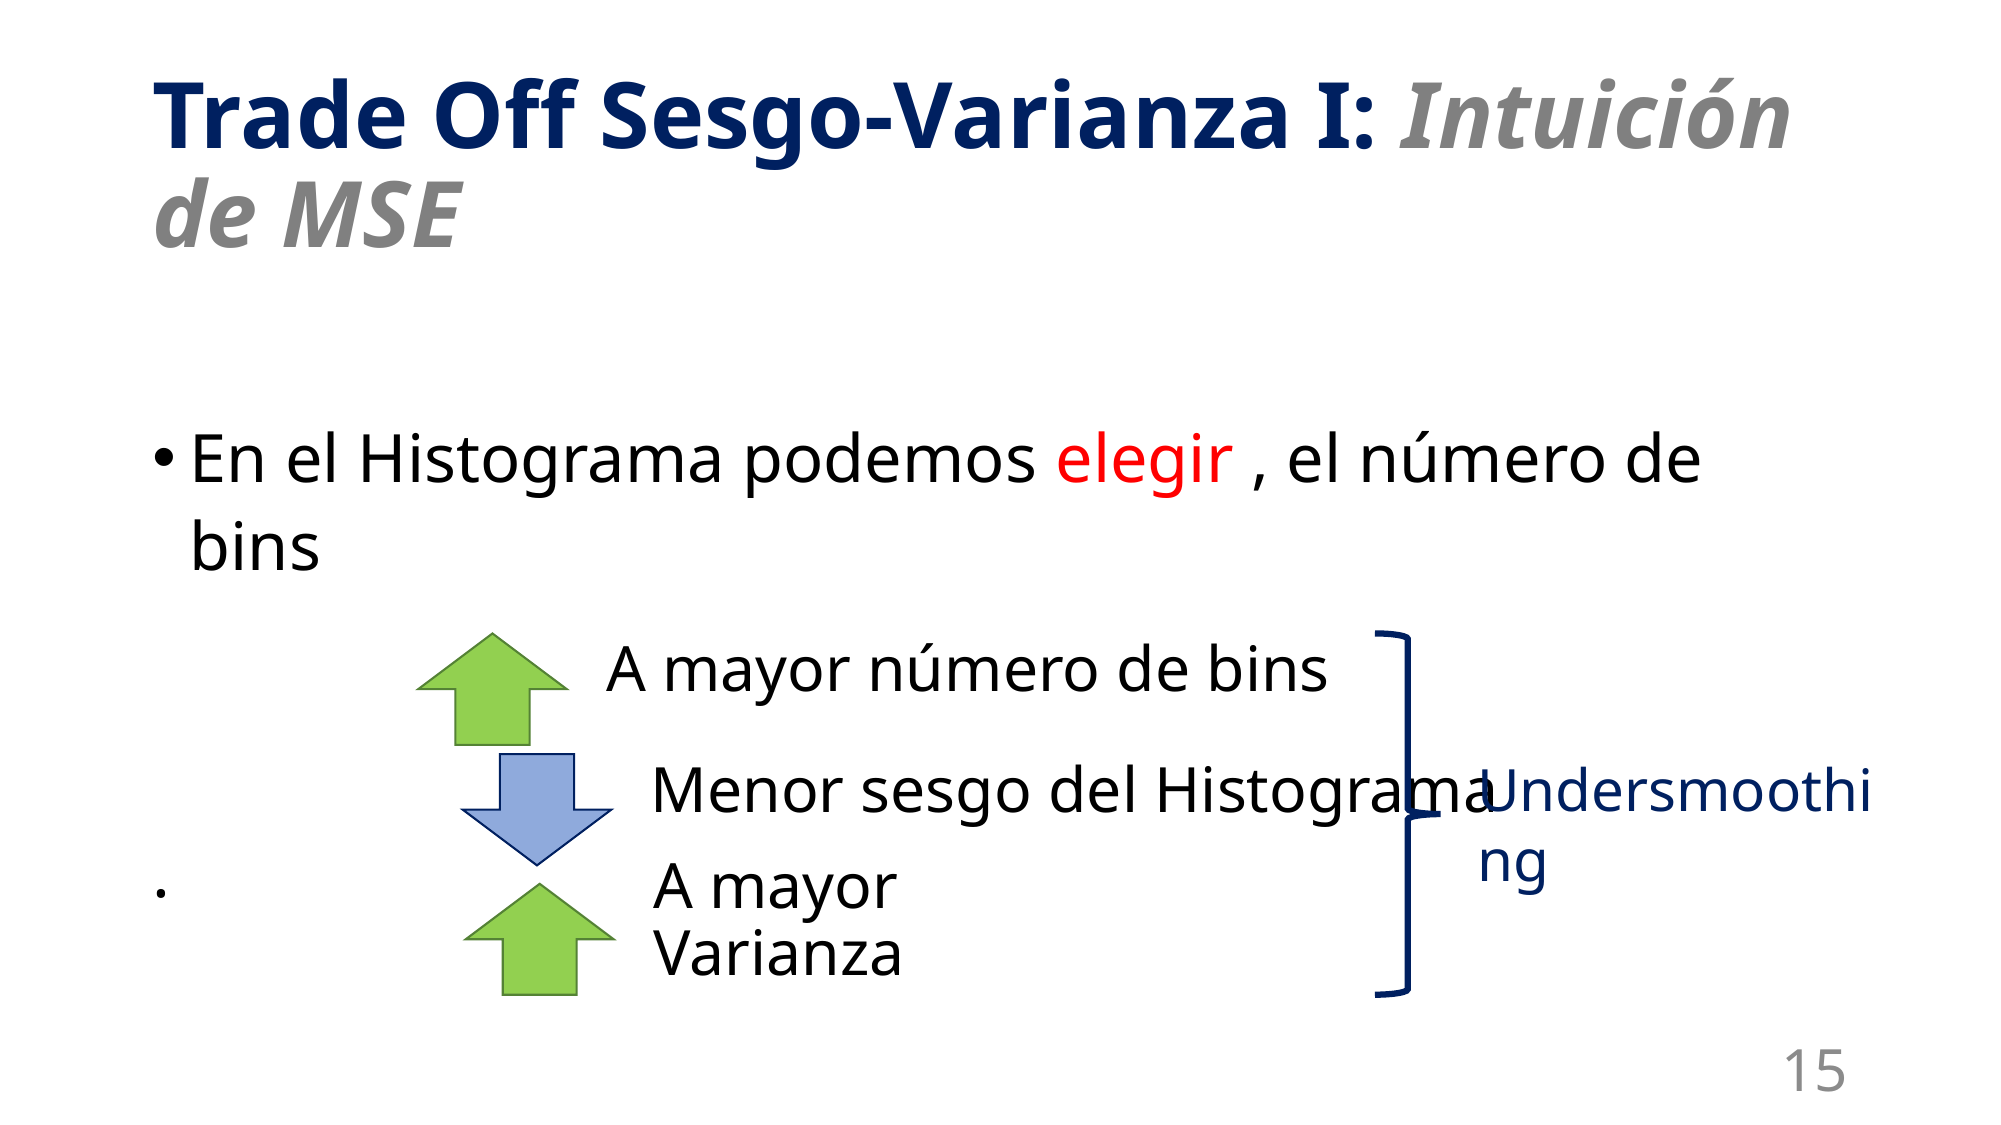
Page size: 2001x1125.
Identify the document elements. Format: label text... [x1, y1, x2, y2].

slide_number 15 [1412, 1042, 1863, 1103]
title Trade Off Sesgo-Varianza I: Intuición de MSE [137, 59, 1863, 278]
text_box [1374, 632, 1441, 996]
text_box Undersmoothing [1462, 745, 1913, 901]
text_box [324, 883, 1313, 995]
